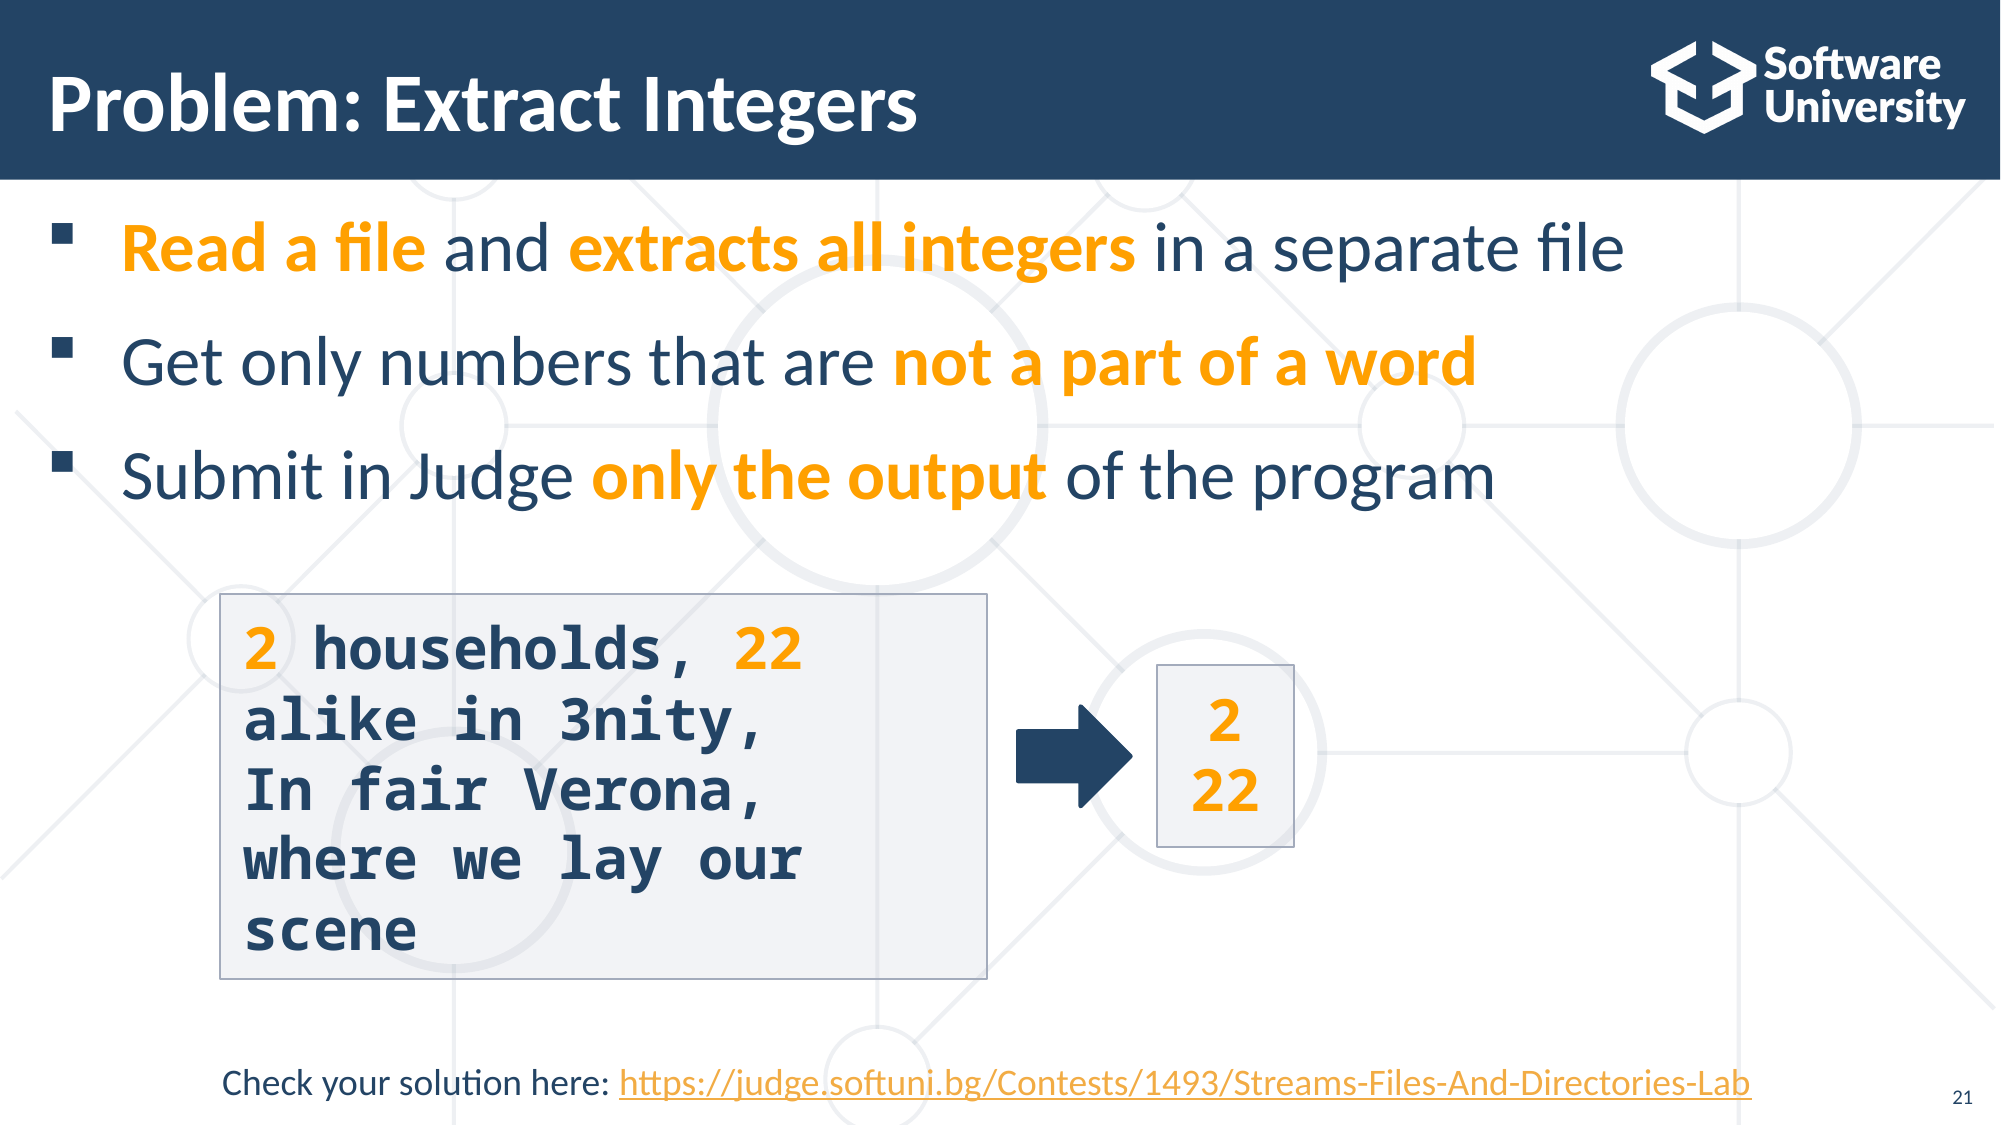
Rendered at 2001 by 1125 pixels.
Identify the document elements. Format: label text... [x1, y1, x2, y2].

text_box Check your solution here: https://judge.softuni.bg/Contests/1493/Streams-Files-And-Directories-Lab [118, 1050, 1856, 1111]
title Problem: Extract Integers [31, 6, 1603, 189]
picture [1651, 41, 1966, 134]
text_box Read a file and extracts all integers in a separate file Get only numbers that are not a part of a word Submit in Judge only the output of the program [31, 188, 1968, 1103]
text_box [219, 593, 1295, 913]
slide_number 21 [1927, 1067, 1989, 1117]
